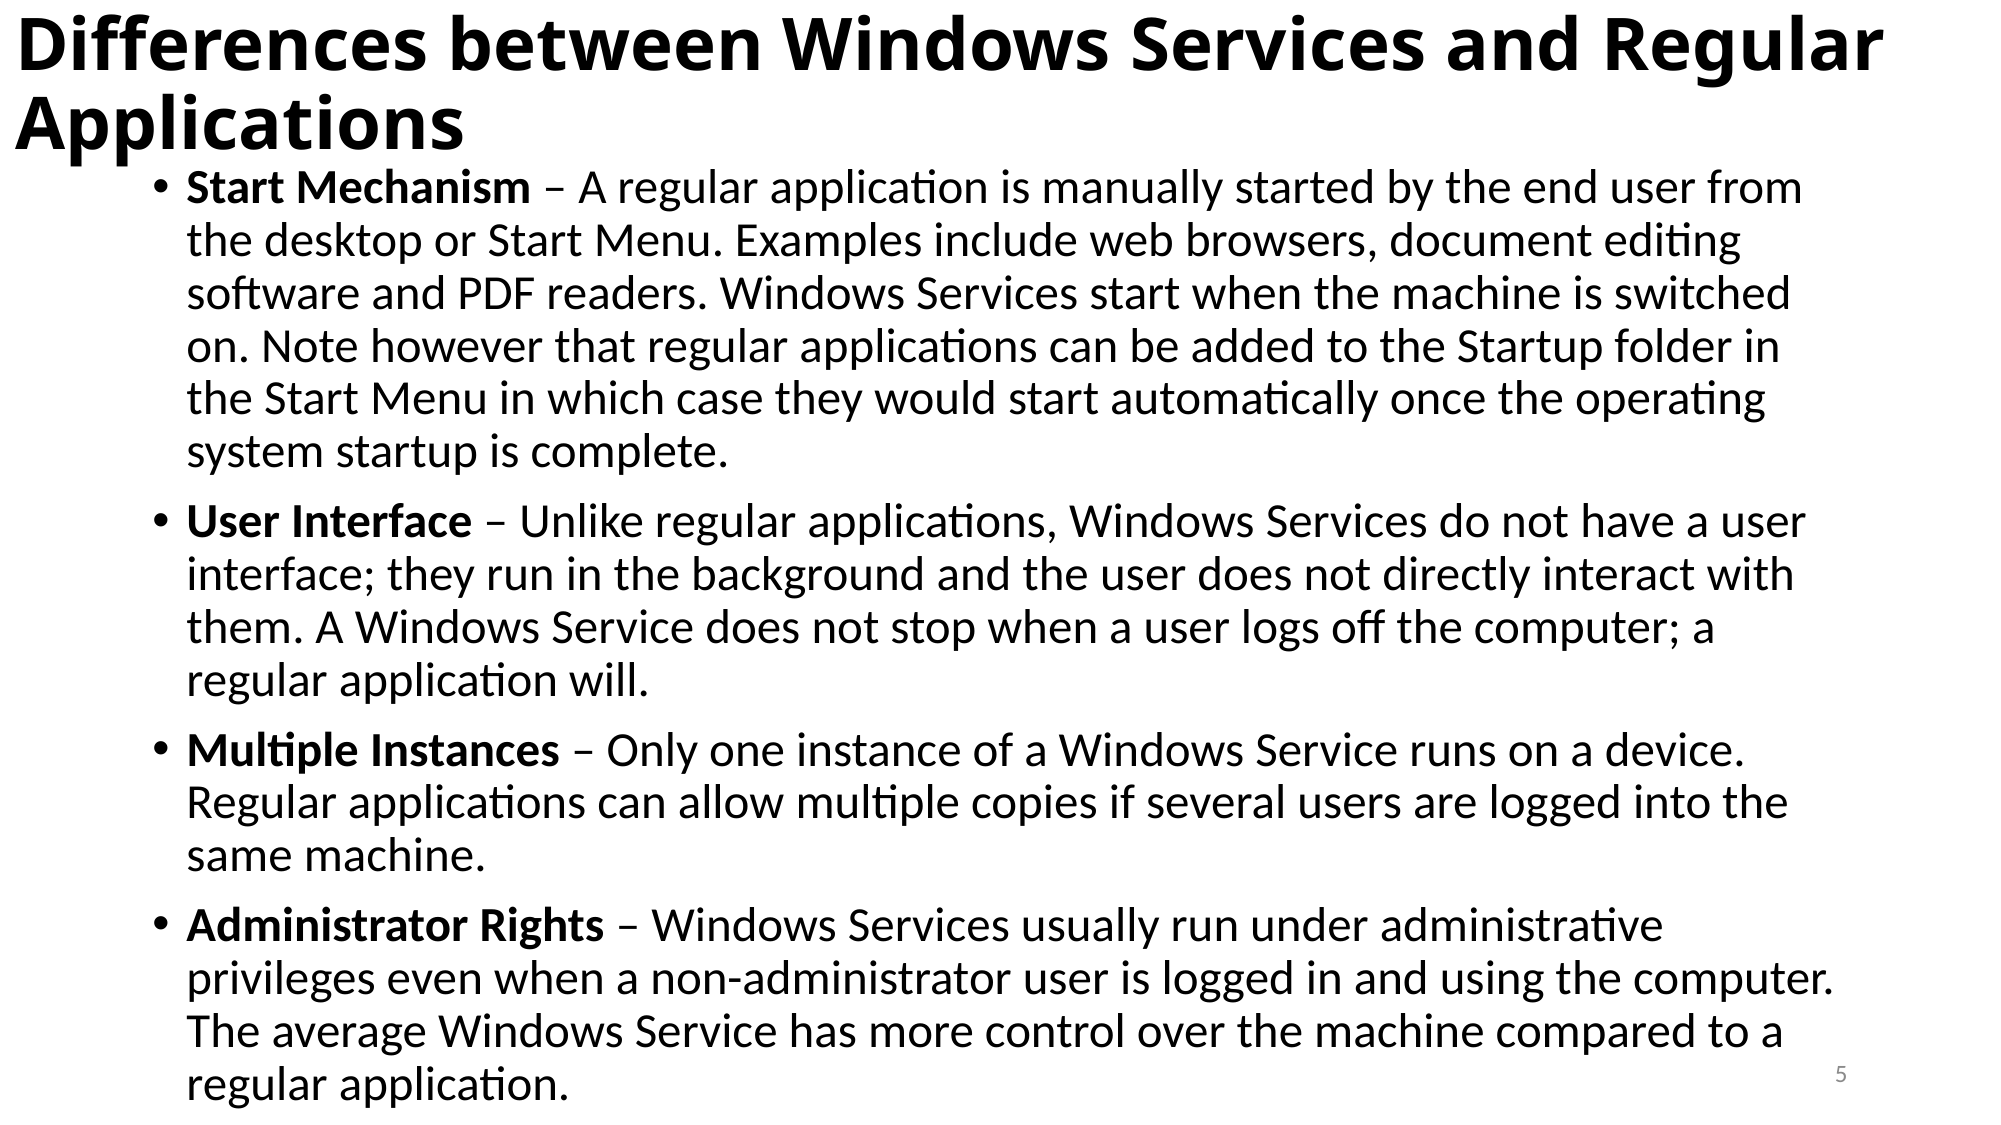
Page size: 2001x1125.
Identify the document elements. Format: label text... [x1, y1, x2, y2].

title Differences between Windows Services and Regular Applications [0, 0, 2000, 174]
slide_number 5 [1412, 1042, 1863, 1103]
list Start Mechanism – A regular application is manually started by the end user from the desktop or Start Menu. Examples include web browsers, document editing software and PDF readers. Windows Services start when the machine is switched on. Note however that regular applications can be added to the Startup folder in the Start Menu in which case they would start automatically once the operating system startup is complete. User Interface – Unlike regular applications, Windows Services do not have a user interface; they run in the background and the user does not directly interact with them. A Windows Service does not stop when a user logs off the computer; a regular application will. Multiple Instances – Only one instance of a Windows Service runs on a device. Regular applications can allow multiple copies if several users are logged into the same machine. Administrator Rights – Windows Services usually run under administrative privileges even when a non-administrator user is logged in and using the computer. The average Windows Service has more control over the machine compared to a regular application. [137, 154, 1863, 1125]
